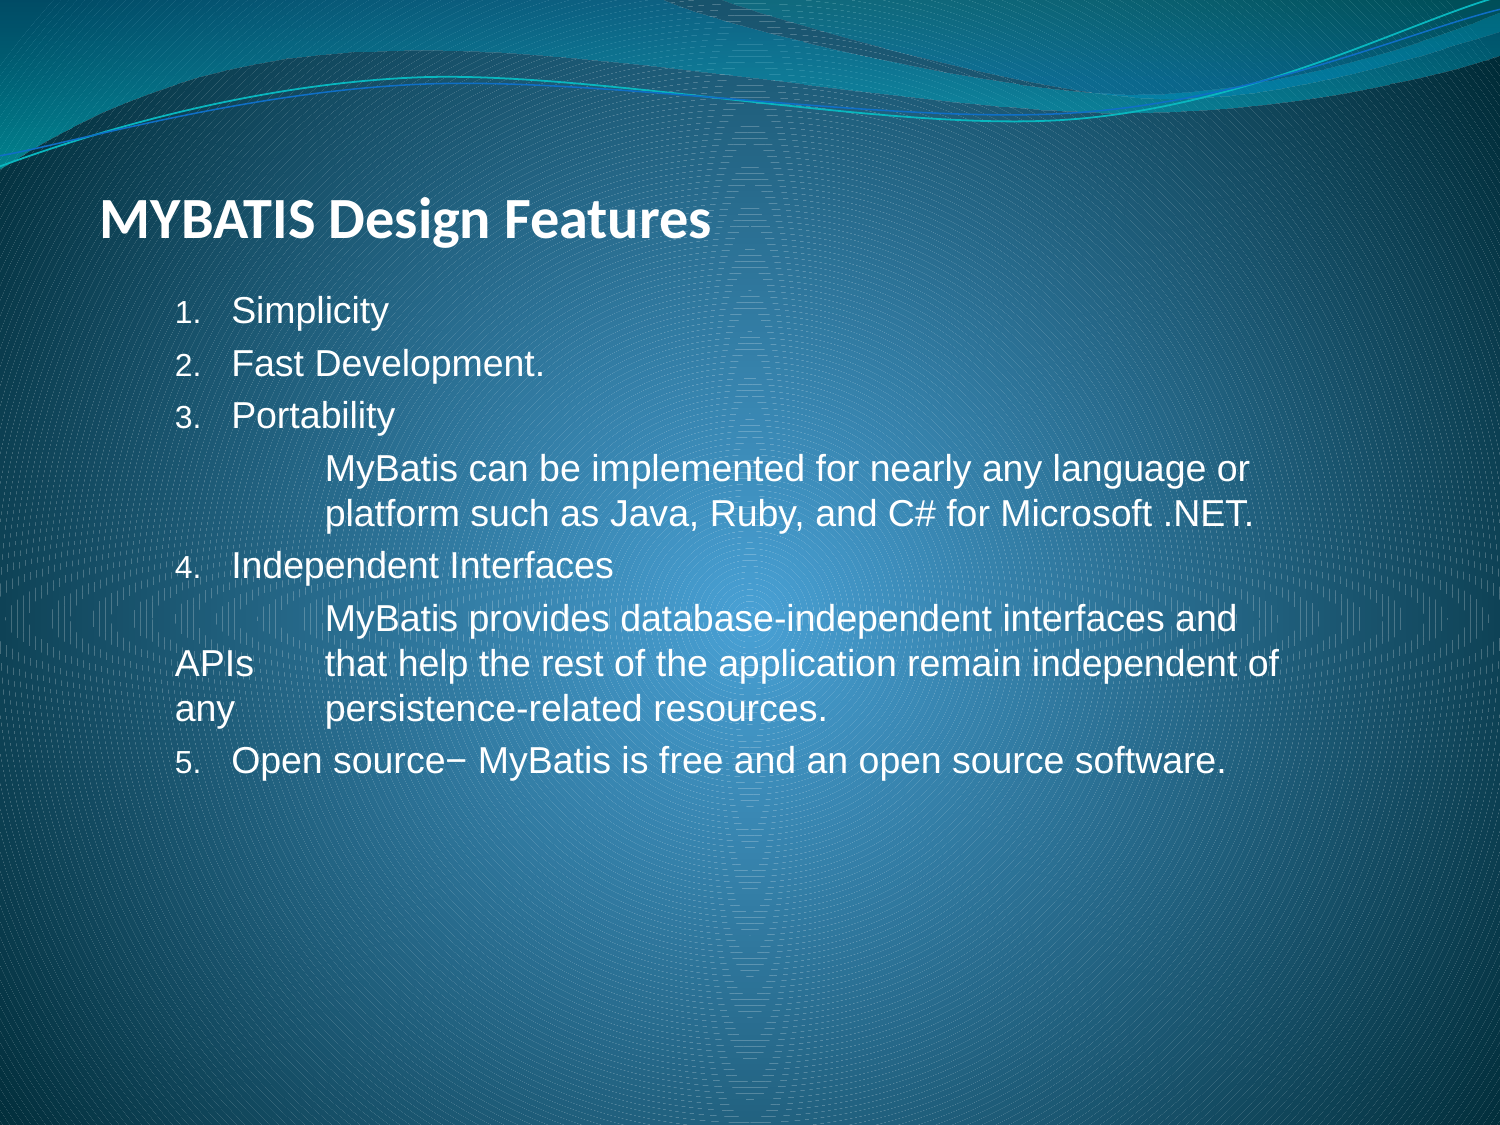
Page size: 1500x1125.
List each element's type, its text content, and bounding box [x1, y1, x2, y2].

subtitle Simplicity Fast Development. Portability MyBatis can be implemented for nearly any language or platform such as Java, Ruby, and C# for Microsoft .NET. Independent Interfaces MyBatis provides database-independent interfaces and APIs that help the rest of the application remain independent of any persistence-related resources. Open source− MyBatis is free and an open source software. [99, 278, 1325, 922]
title MYBATIS Design Features [99, 200, 1388, 250]
